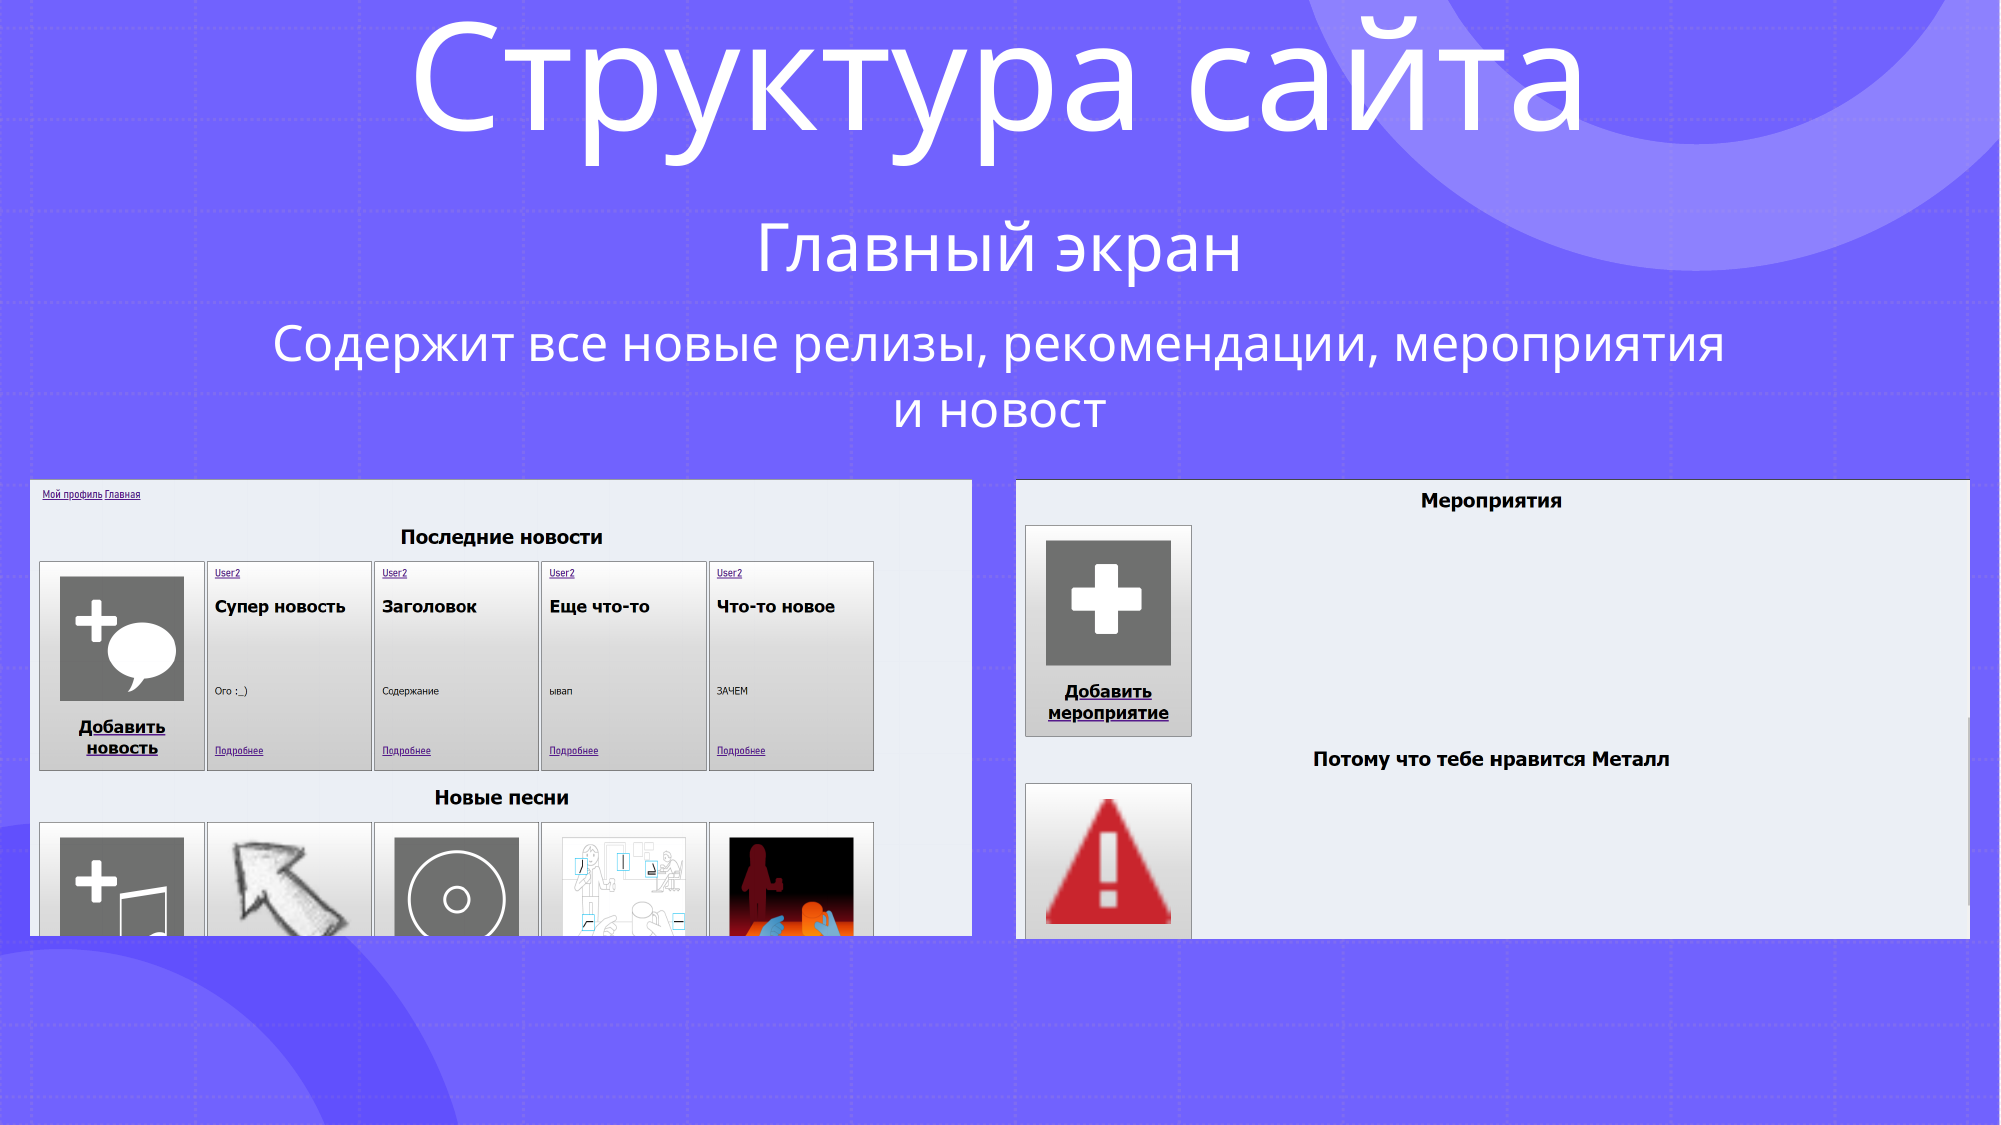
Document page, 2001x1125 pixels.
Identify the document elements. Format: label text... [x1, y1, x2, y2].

picture [30, 479, 972, 936]
picture [1015, 479, 1970, 939]
title Структура сайта [249, 48, 1750, 171]
subtitle Главный экран Содержит все новые релизы, рекомендации, мероприятия и новост [249, 188, 1750, 461]
